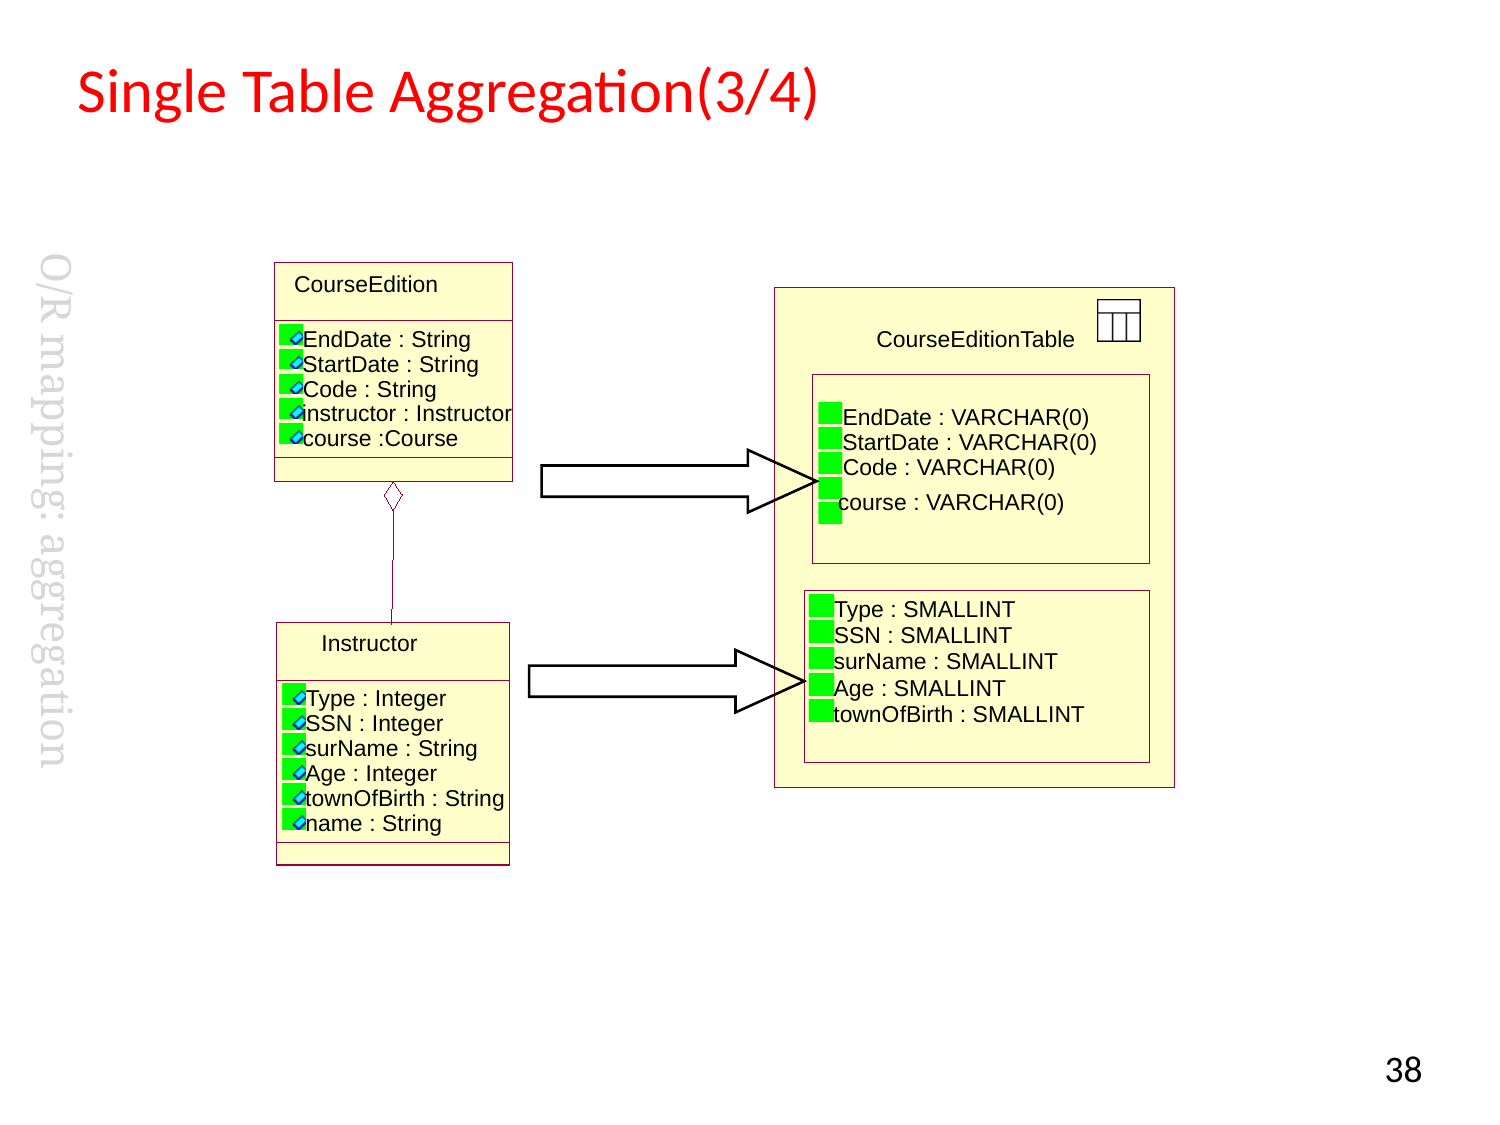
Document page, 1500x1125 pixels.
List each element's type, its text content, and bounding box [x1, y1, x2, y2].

picture [818, 452, 843, 474]
picture [808, 646, 835, 670]
picture [282, 733, 307, 755]
picture [1097, 299, 1141, 342]
text_box instructor : Instructor [308, 398, 513, 426]
text_box SSN : Integer [312, 708, 444, 733]
text_box EndDate : VARCHAR(0) [845, 402, 1091, 427]
picture [279, 349, 304, 370]
picture [279, 324, 304, 345]
text_box EndDate : String [305, 324, 472, 349]
text_box surName : String [312, 733, 479, 762]
text_box Age : SMALLINT [840, 673, 1007, 699]
text_box [274, 426, 513, 457]
text_box CourseEdition [294, 269, 439, 297]
text_box [276, 842, 510, 866]
text_box [529, 649, 802, 713]
picture [818, 427, 843, 449]
picture [282, 683, 307, 705]
text_box StartDate : VARCHAR(0) [847, 427, 1098, 456]
text_box [274, 320, 513, 398]
text_box townOfBirth : String [312, 783, 505, 811]
picture [818, 502, 843, 524]
text_box StartDate : String [308, 349, 480, 378]
picture [279, 422, 304, 445]
picture [282, 758, 307, 780]
text_box [812, 374, 1150, 564]
text_box Code : String [307, 374, 438, 398]
text_box townOfBirth : SMALLINT [839, 699, 1086, 728]
text_box [774, 287, 1175, 788]
text_box Type : SMALLINT [839, 594, 898, 620]
picture [818, 477, 843, 499]
text_box SSN : SMALLINT [840, 620, 1013, 647]
text_box O/R mapping: aggregation [9, 237, 91, 900]
picture [808, 594, 835, 617]
text_box Type : SMALLINT [899, 594, 1016, 623]
text_box [274, 262, 513, 320]
title Single Table Aggregation(3/4) [62, 49, 1426, 126]
picture [808, 699, 835, 722]
picture [282, 808, 307, 830]
picture [808, 620, 835, 643]
text_box [541, 449, 812, 513]
text_box course : VARCHAR(0) [847, 487, 1066, 516]
picture [818, 402, 843, 424]
picture [279, 374, 304, 395]
text_box Instructor [321, 628, 418, 656]
text_box name : String [311, 808, 443, 836]
text_box Code : VARCHAR(0) [847, 452, 1056, 481]
text_box [276, 622, 510, 680]
text_box [384, 481, 403, 511]
text_box [804, 590, 1150, 763]
slide_number 38 [1324, 1037, 1438, 1101]
text_box [274, 457, 513, 482]
text_box Type : Integer [310, 683, 447, 712]
picture [282, 708, 307, 730]
picture [282, 783, 307, 805]
text_box course :Course [307, 423, 459, 451]
text_box [276, 680, 510, 842]
text_box surName : SMALLINT [840, 647, 1059, 675]
text_box Age : Integer [312, 758, 438, 783]
picture [279, 397, 304, 420]
text_box CourseEditionTable [876, 324, 1076, 353]
picture [808, 673, 835, 696]
